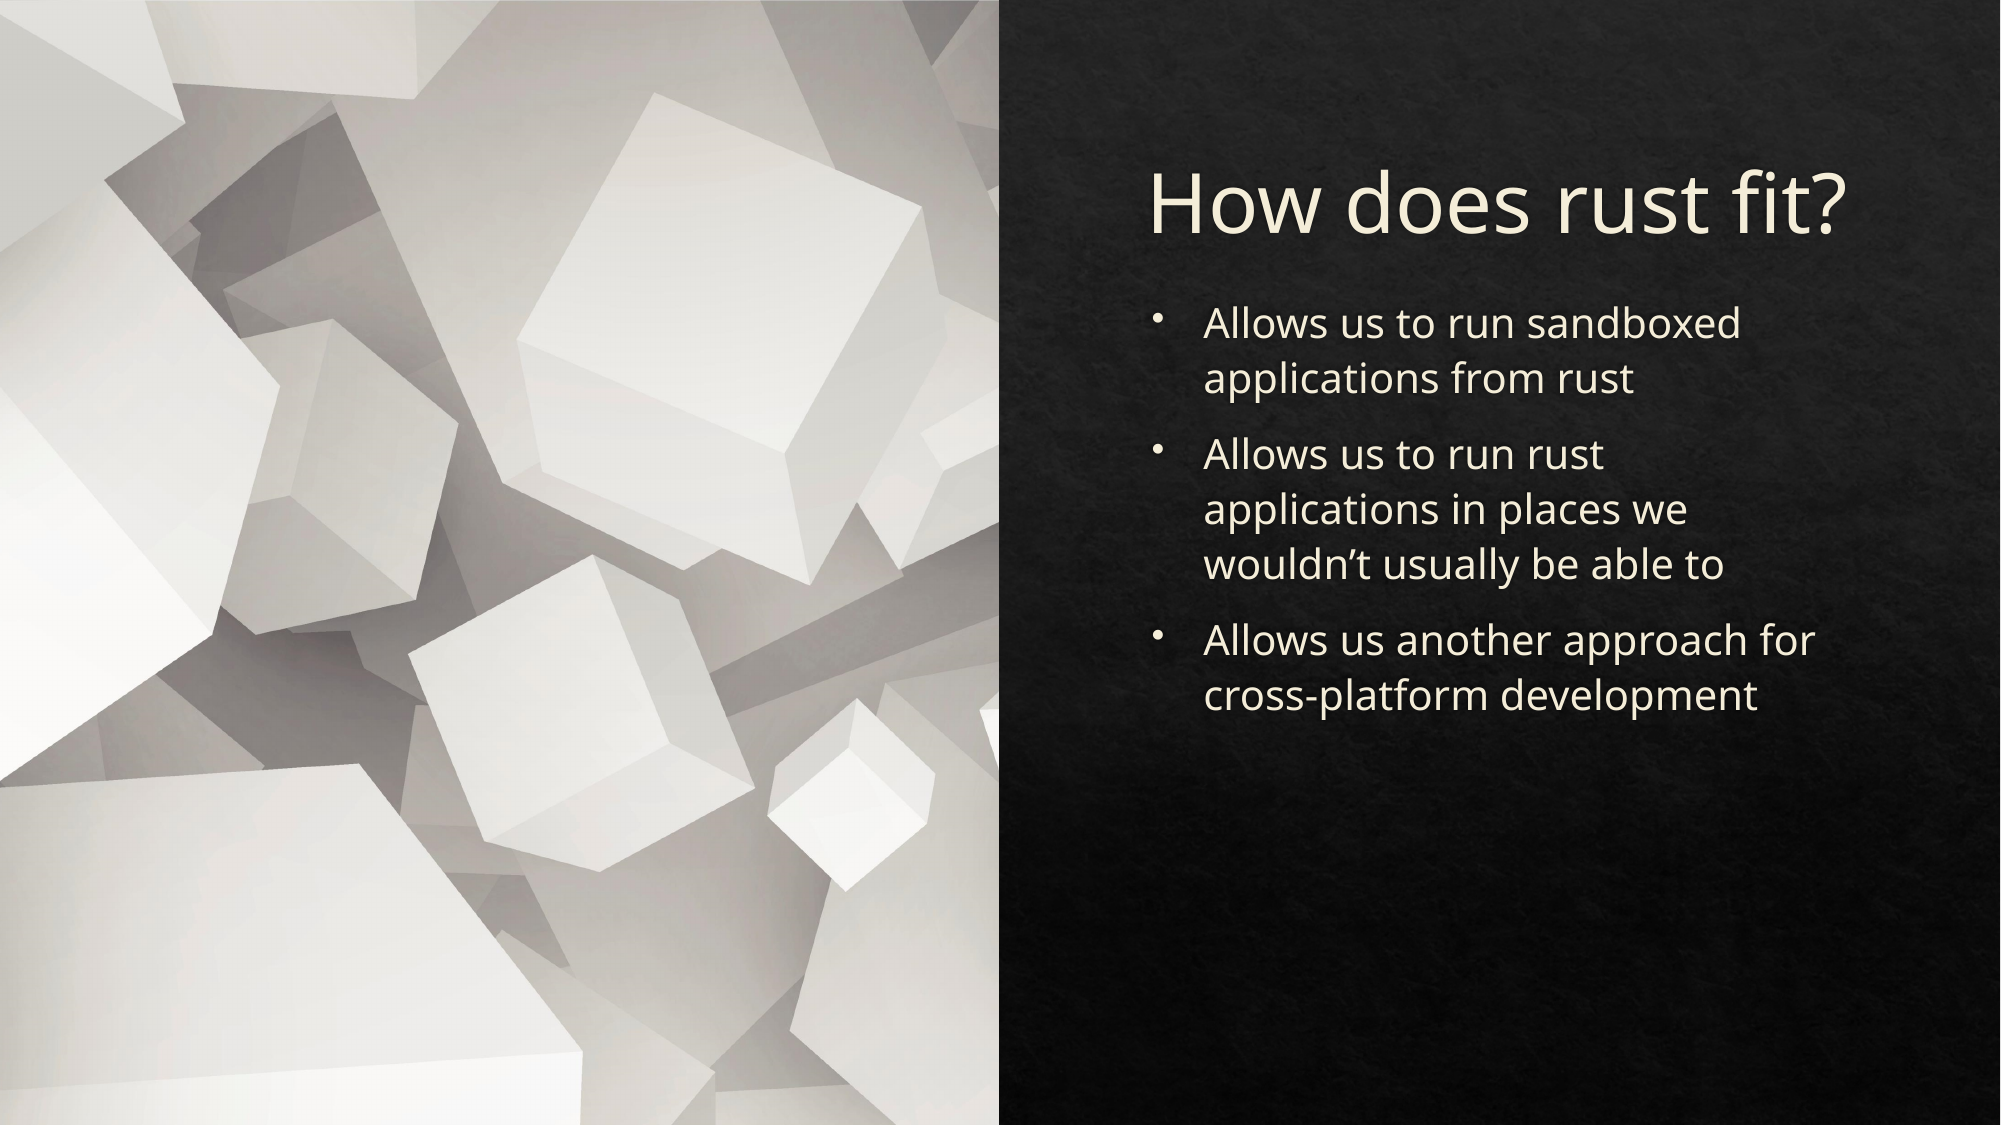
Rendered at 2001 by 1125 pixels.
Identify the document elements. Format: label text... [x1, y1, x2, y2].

picture [0, 0, 999, 1125]
list Allows us to run sandboxed applications from rust Allows us to run rust applications in places we wouldn’t usually be able to Allows us another approach for cross-platform development [1131, 284, 1855, 950]
title How does rust fit? [1131, 99, 1877, 260]
